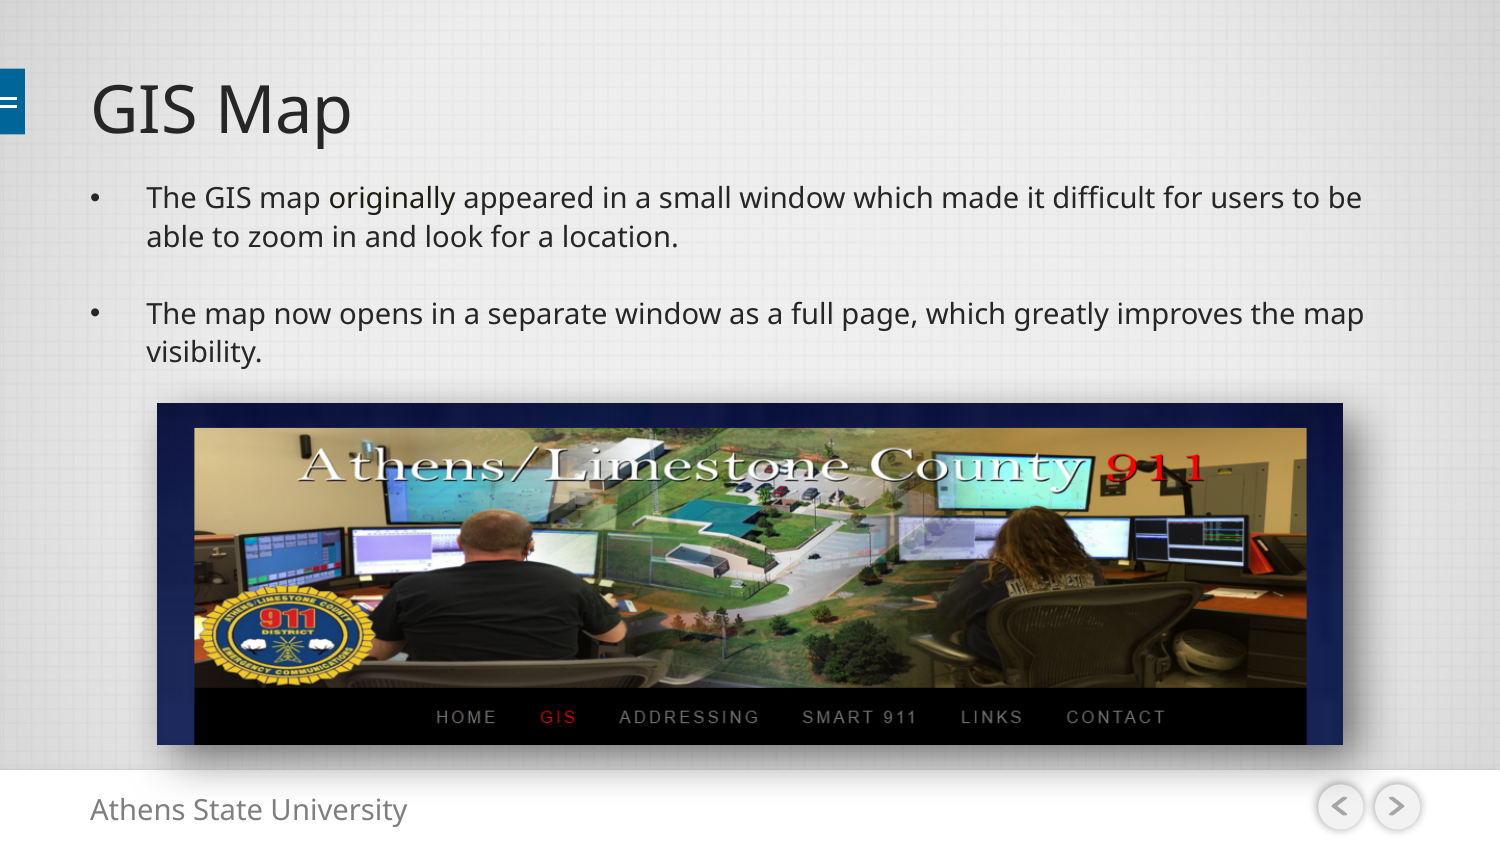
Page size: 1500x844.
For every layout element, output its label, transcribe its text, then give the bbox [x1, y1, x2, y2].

title GIS Map [75, 71, 1325, 142]
list The GIS map originally appeared in a small window which made it difficult for users to be able to zoom in and look for a location. The map now opens in a separate window as a full page, which greatly improves the map visibility. [75, 168, 1425, 726]
footer Athens State University [75, 784, 1163, 833]
picture [0, 0, 1500, 770]
